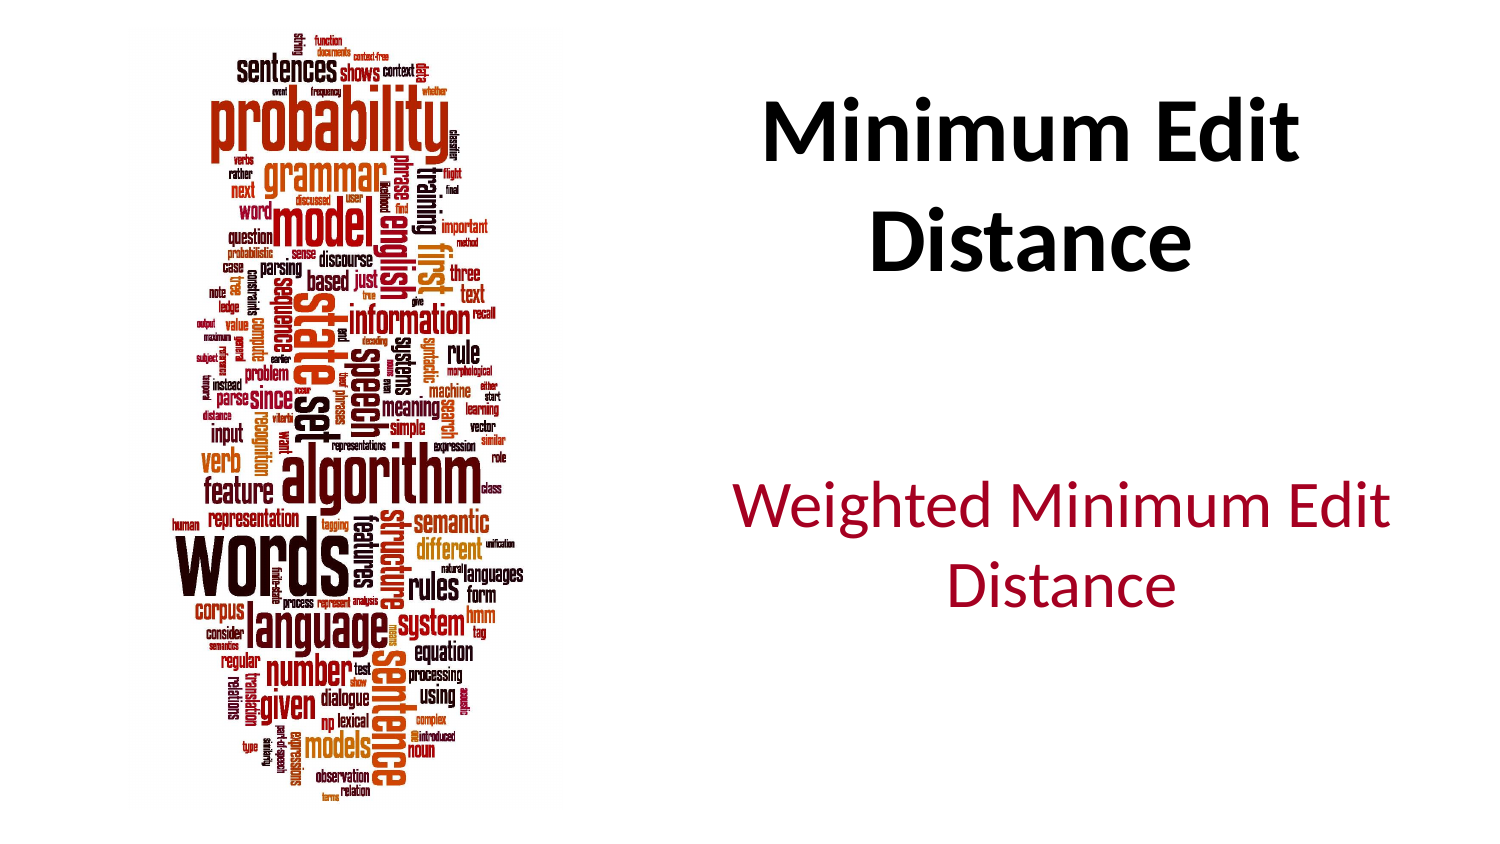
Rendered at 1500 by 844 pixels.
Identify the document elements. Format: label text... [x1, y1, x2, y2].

title Minimum Edit Distance [637, 83, 1425, 297]
picture [128, 27, 563, 810]
subtitle Weighted Minimum Edit Distance [712, 375, 1413, 657]
